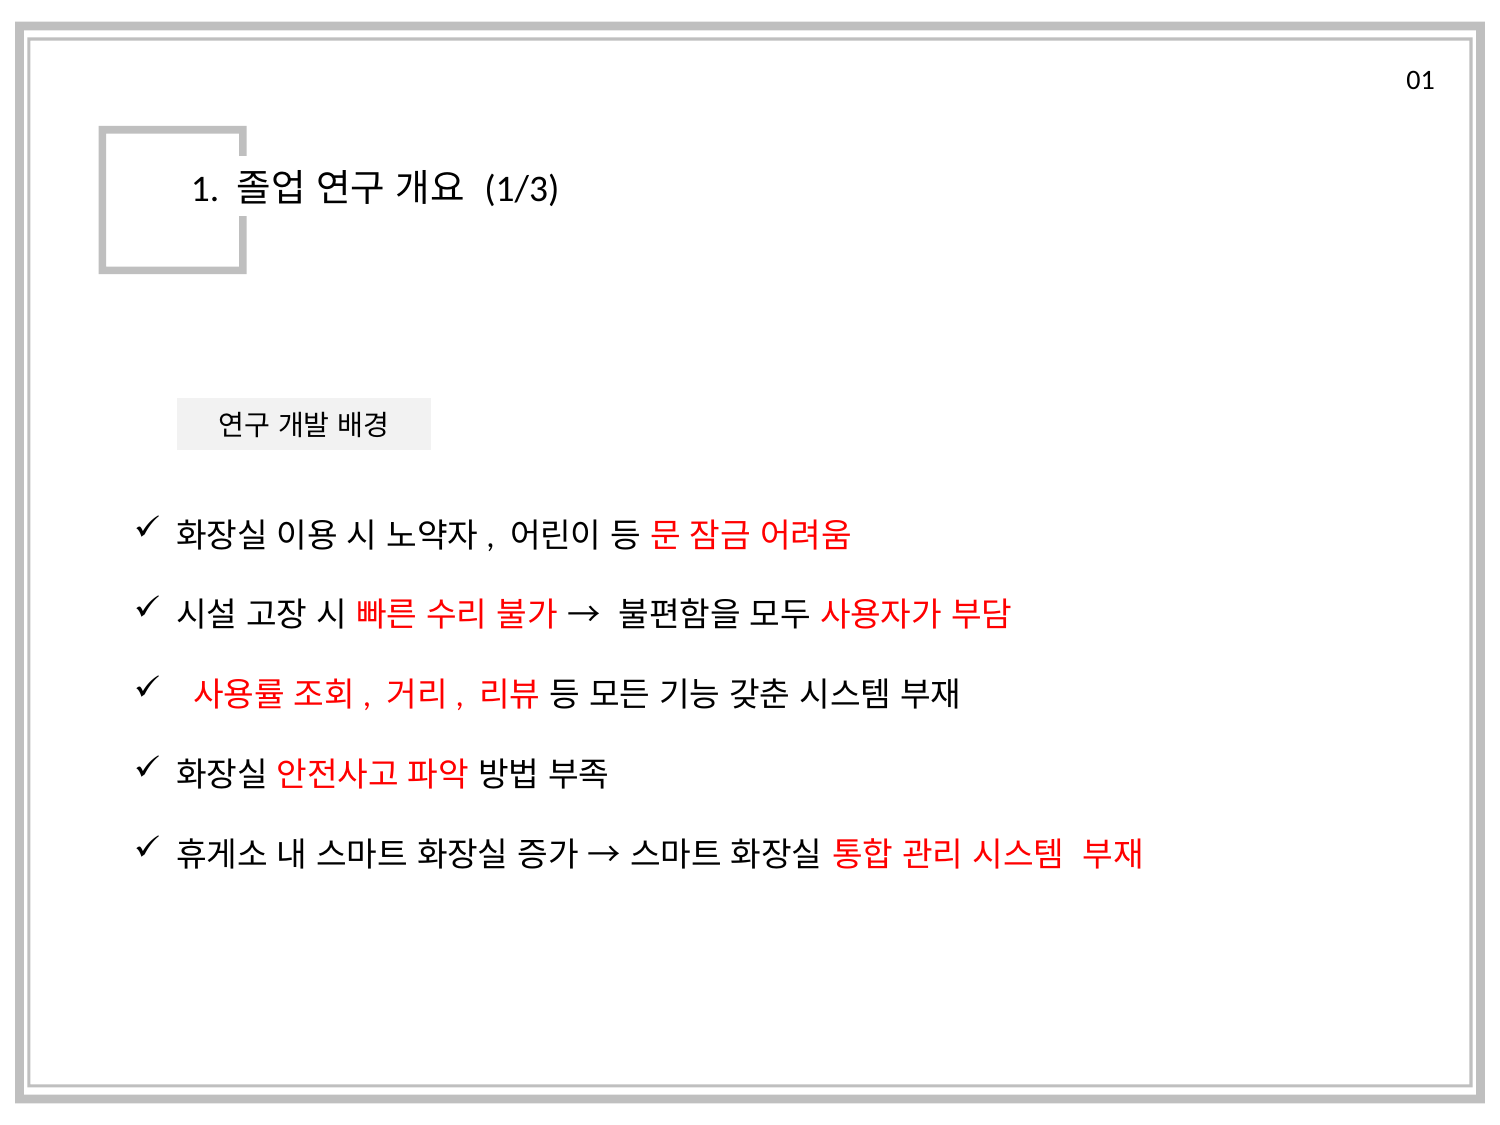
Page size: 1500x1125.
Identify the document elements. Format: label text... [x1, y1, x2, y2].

text_box 연구 개발 배경 [175, 397, 432, 451]
text_box 01 [1391, 54, 1467, 103]
text_box [14, 21, 1486, 1104]
text_box 1. 졸업 연구 개요 (1/3) [176, 156, 575, 216]
text_box [97, 125, 248, 275]
text_box 화장실 이용 시 노약자, 어린이 등 문 잠금 어려움 시설 고장 시 빠른 수리 불가 → 불편함을 모두 사용자가 부담 사용률 조회, 거리, 리뷰 등 모든 기능 갖춘 시스템 부재 화장실 안전사고 파악 방법 부족 휴게소 내 스마트 화장실 증가 → 스마트 화장실 통합 관리 시스템 부재 [119, 466, 1491, 937]
text_box [26, 36, 1474, 1088]
